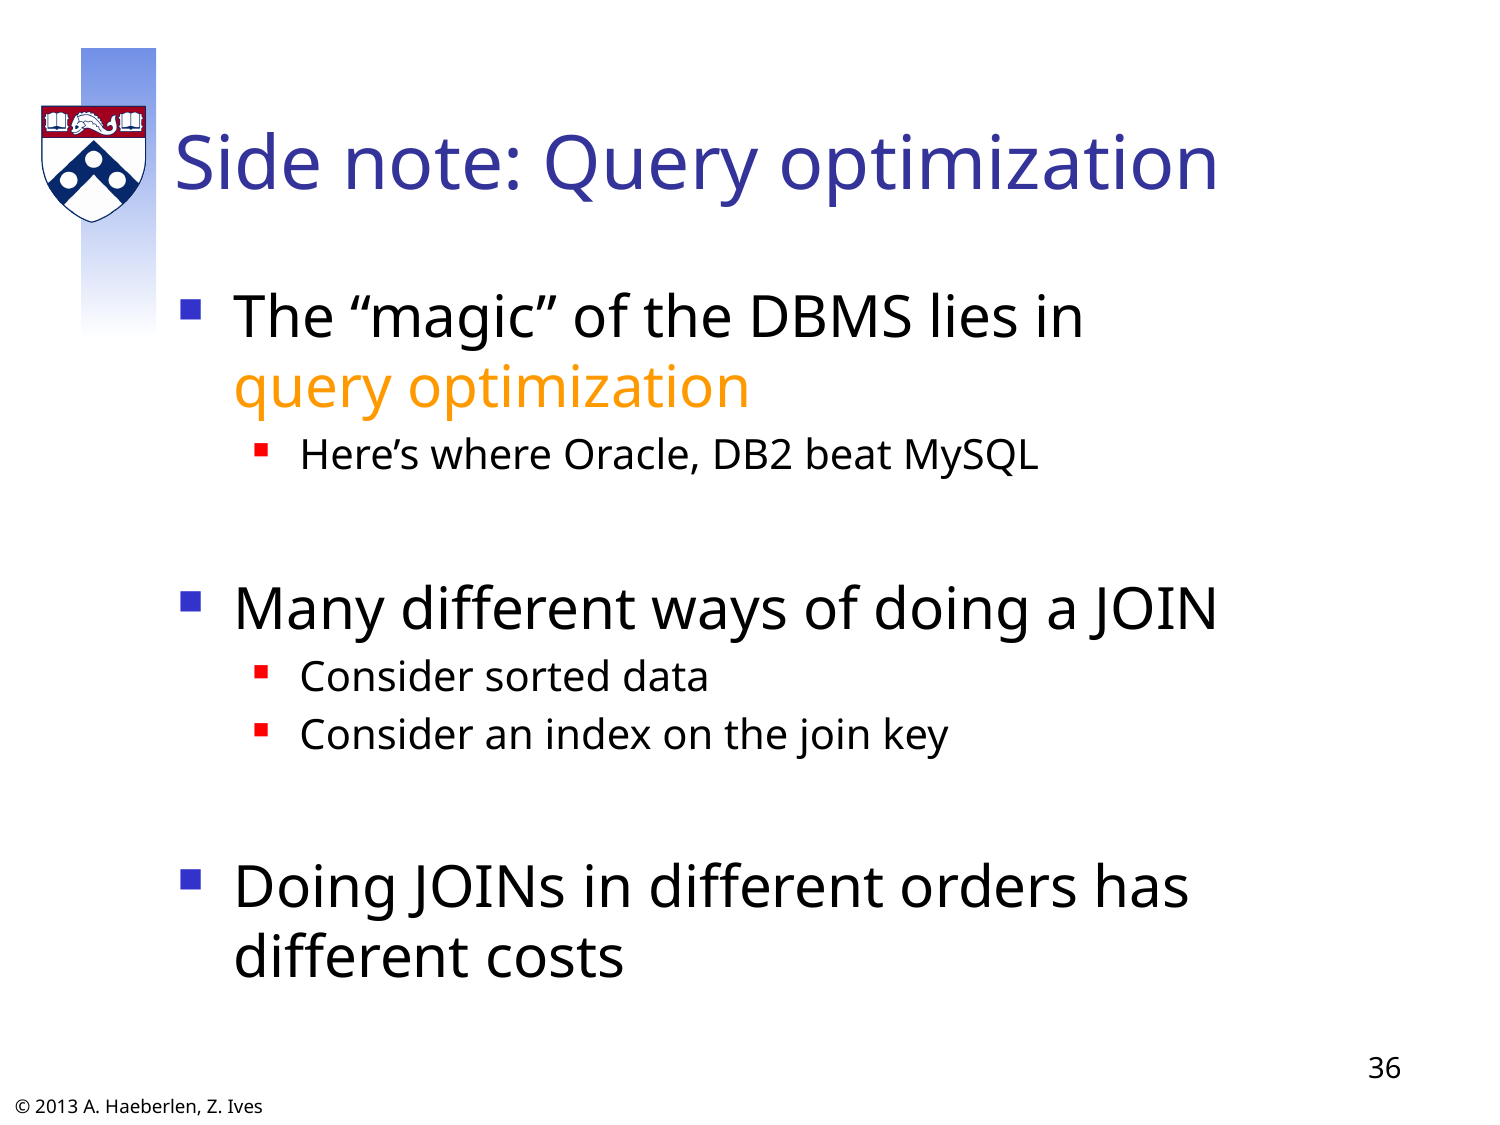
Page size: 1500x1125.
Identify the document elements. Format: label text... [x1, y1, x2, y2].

picture [39, 103, 148, 225]
title Side note: Query optimization [158, 49, 1438, 213]
slide_number 36 [1103, 1021, 1417, 1098]
list The “magic” of the DBMS lies in query optimization Here’s where Oracle, DB2 beat MySQL Many different ways of doing a JOIN Consider sorted data Consider an index on the join key Doing JOINs in different orders has different costs [162, 271, 1438, 1016]
